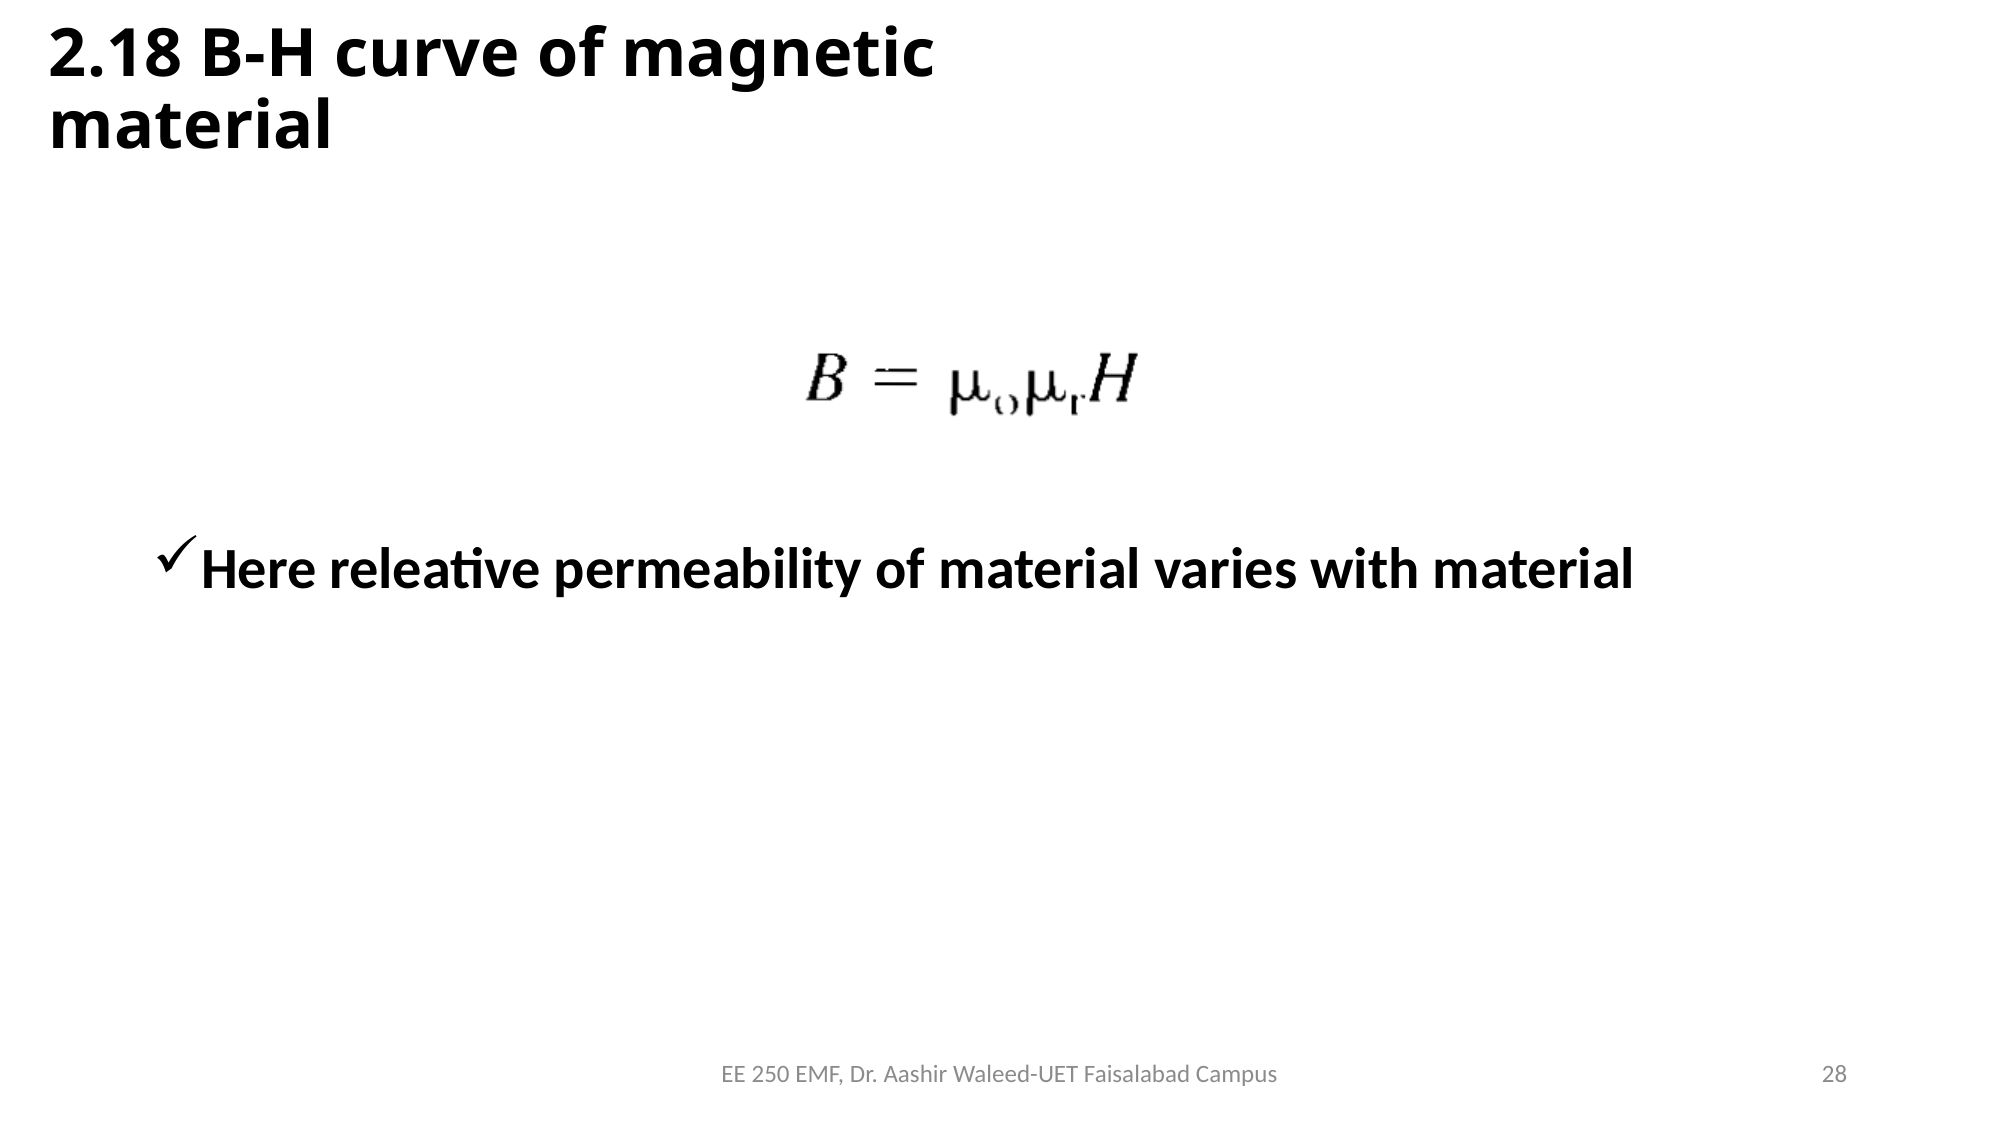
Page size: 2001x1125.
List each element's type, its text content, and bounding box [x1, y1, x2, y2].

list Here releative permeability of material varies with material [137, 531, 1881, 669]
title 2.18 B-H curve of magnetic material [33, 64, 1115, 171]
picture [782, 298, 1200, 463]
slide_number 28 [1412, 1042, 1863, 1103]
footer EE 250 EMF, Dr. Aashir Waleed-UET Faisalabad Campus [662, 1042, 1338, 1103]
